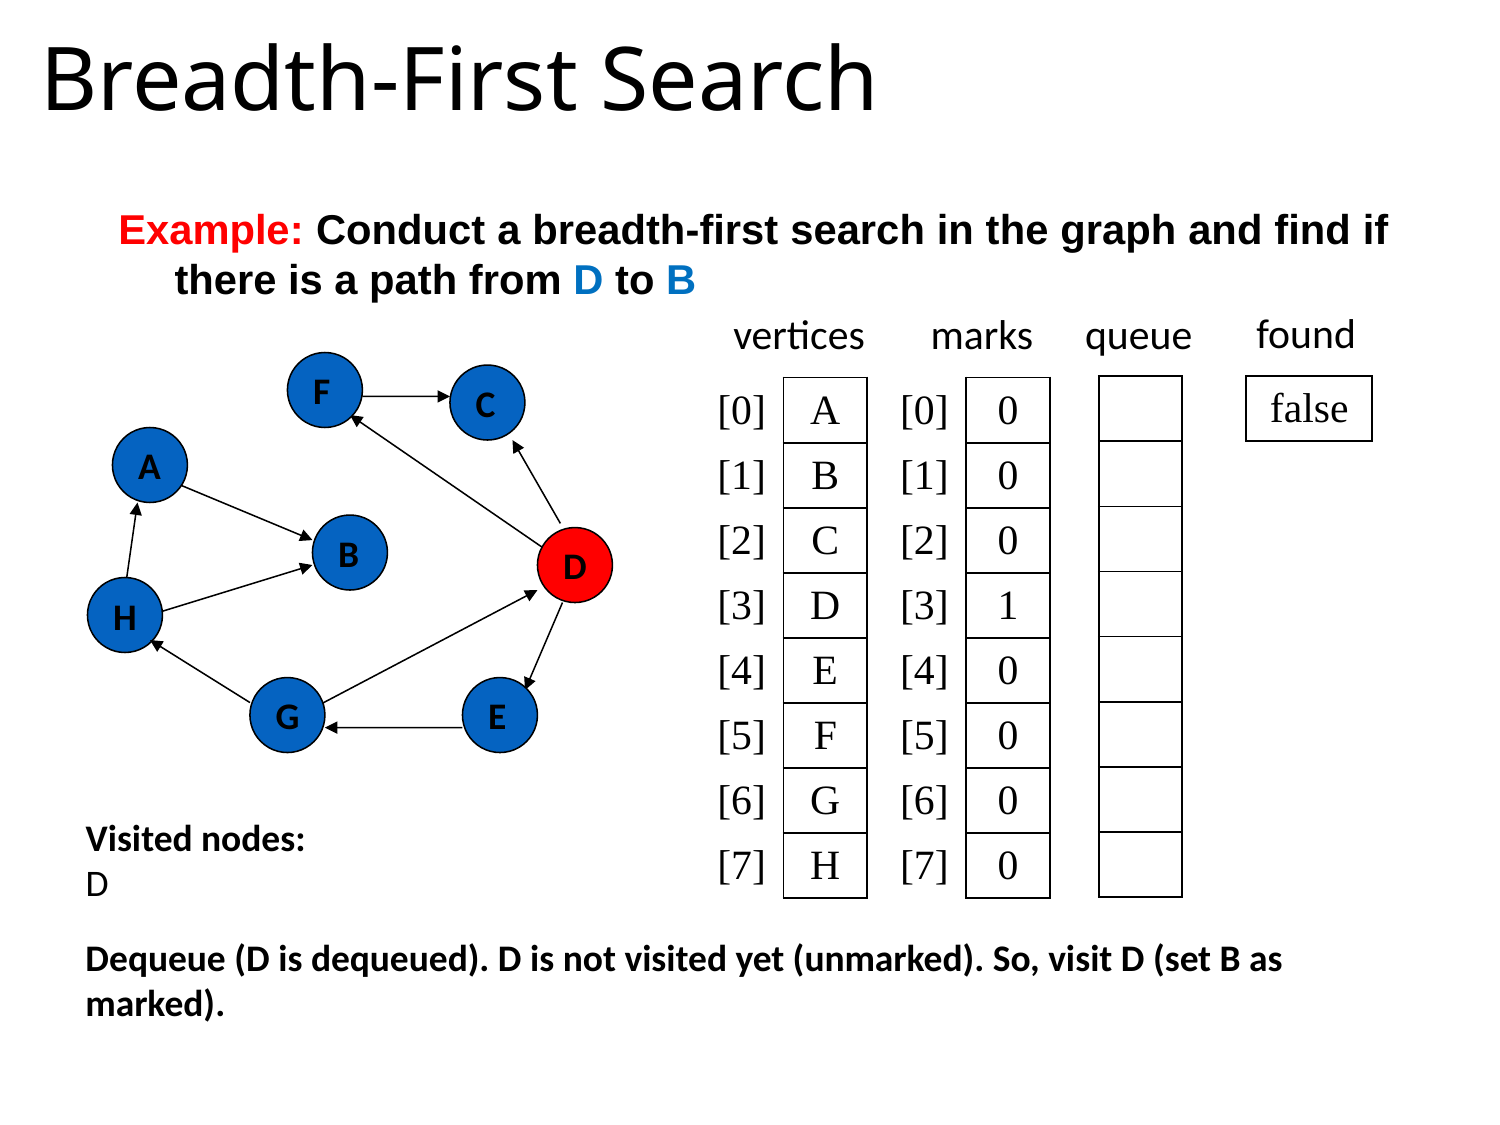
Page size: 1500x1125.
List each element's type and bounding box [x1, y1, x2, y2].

table_cell [784, 574, 866, 637]
text_box [512, 440, 561, 524]
table_cell [784, 834, 866, 897]
table_cell [1100, 703, 1181, 766]
table_header [784, 378, 866, 442]
table_cell [883, 443, 965, 898]
text_box [103, 195, 1404, 365]
table_cell [967, 704, 1049, 767]
table_cell [1100, 442, 1181, 506]
table_cell [1100, 572, 1181, 636]
table_cell [700, 443, 783, 898]
text_box [287, 352, 613, 603]
table_header [883, 378, 965, 443]
table_cell [1100, 833, 1181, 896]
table_cell [784, 769, 866, 832]
table_header [700, 378, 783, 443]
table_cell [1100, 768, 1181, 831]
text_box [462, 602, 563, 753]
text_box [87, 427, 538, 753]
table_cell [784, 509, 866, 572]
table_cell [784, 704, 866, 767]
table_cell [967, 639, 1049, 702]
table_header [967, 378, 1049, 442]
table_cell [784, 639, 866, 702]
table_cell [1100, 507, 1181, 571]
text_box [70, 926, 1388, 1031]
table_header [1247, 377, 1371, 440]
table_cell [967, 509, 1049, 572]
table_cell [967, 574, 1049, 637]
table_cell [967, 834, 1049, 897]
table_cell [1100, 637, 1181, 701]
table_header [1100, 377, 1181, 440]
table_cell [967, 444, 1049, 507]
text_box [70, 806, 663, 912]
table_cell [967, 769, 1049, 832]
table_cell [784, 444, 866, 507]
title [25, 26, 1469, 138]
